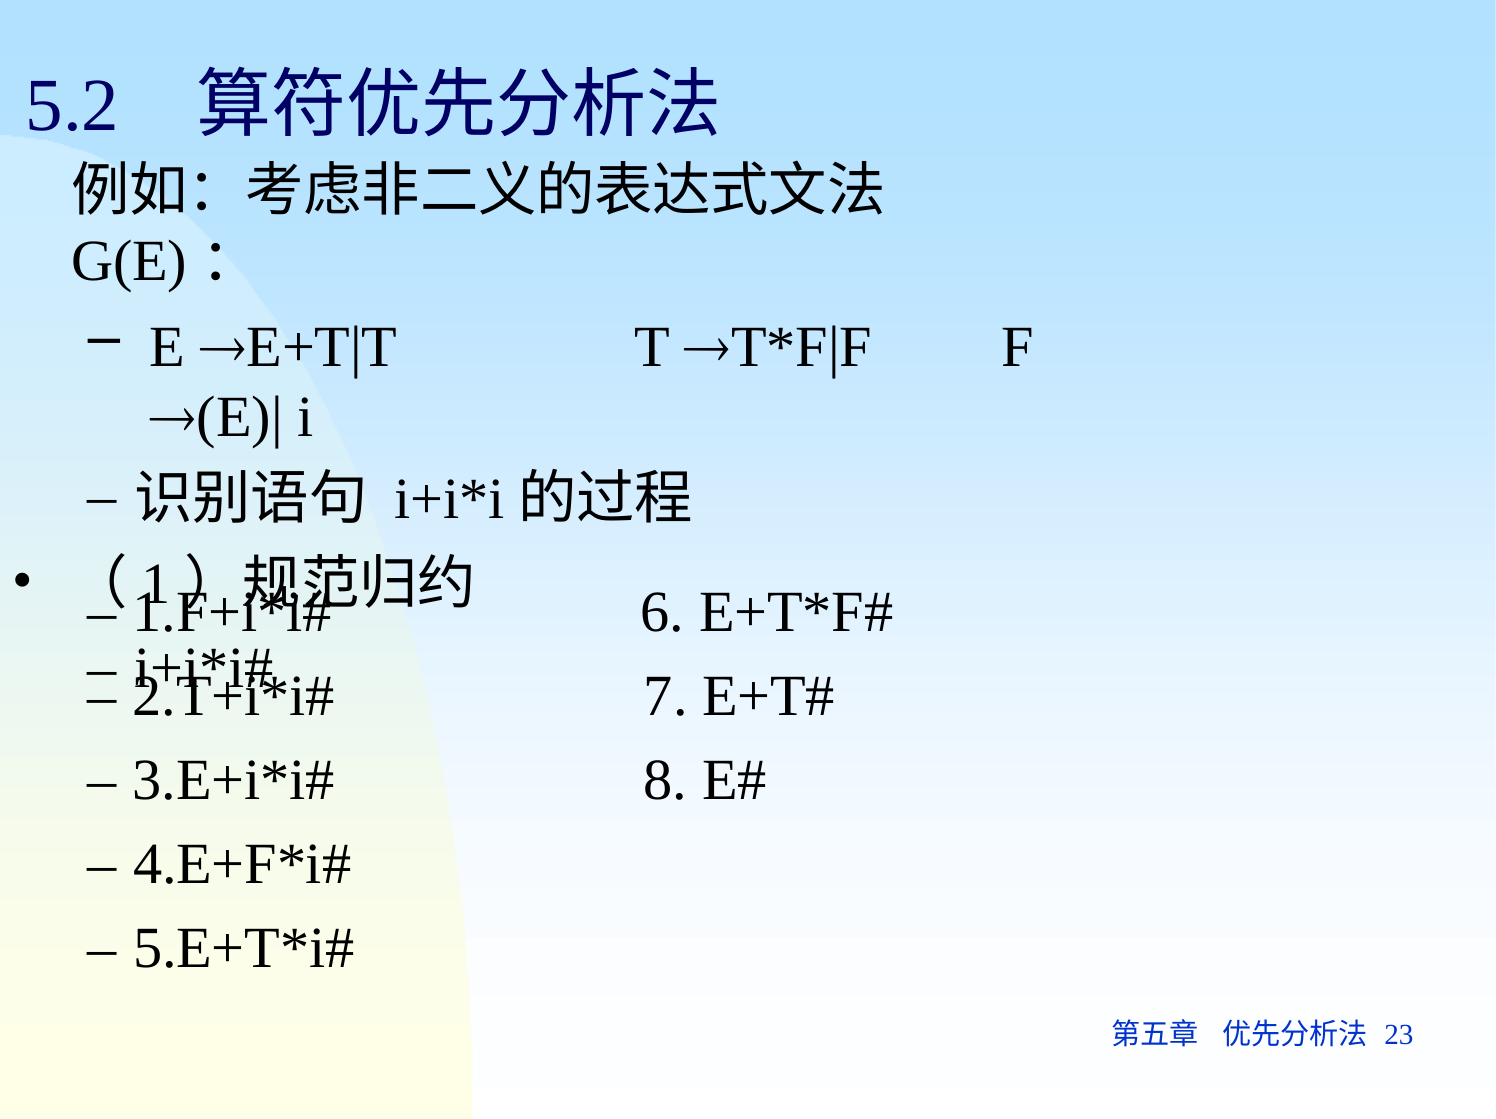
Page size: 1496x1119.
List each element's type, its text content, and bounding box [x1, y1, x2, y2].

title 5.2 算符优先分析法 [23, 3, 722, 135]
text_box 例如：考虑非二义的表达式文法G(E)： E E+T|T T T*F|F F (E)| i 识别语句 i+i*i的过程 （1）规范归约 – i+i*i# [10, 135, 1087, 699]
slide_number 第五章 优先分析法 23 [1108, 1017, 1417, 1119]
picture [0, 0, 1496, 1119]
text_box E+T*F# E+T# E# [638, 556, 897, 812]
text_box – 1.F+i*i# – 2.T+i*i# – 3.E+i*i# – 4.E+F*i# – 5.E+T*i# [85, 556, 360, 980]
